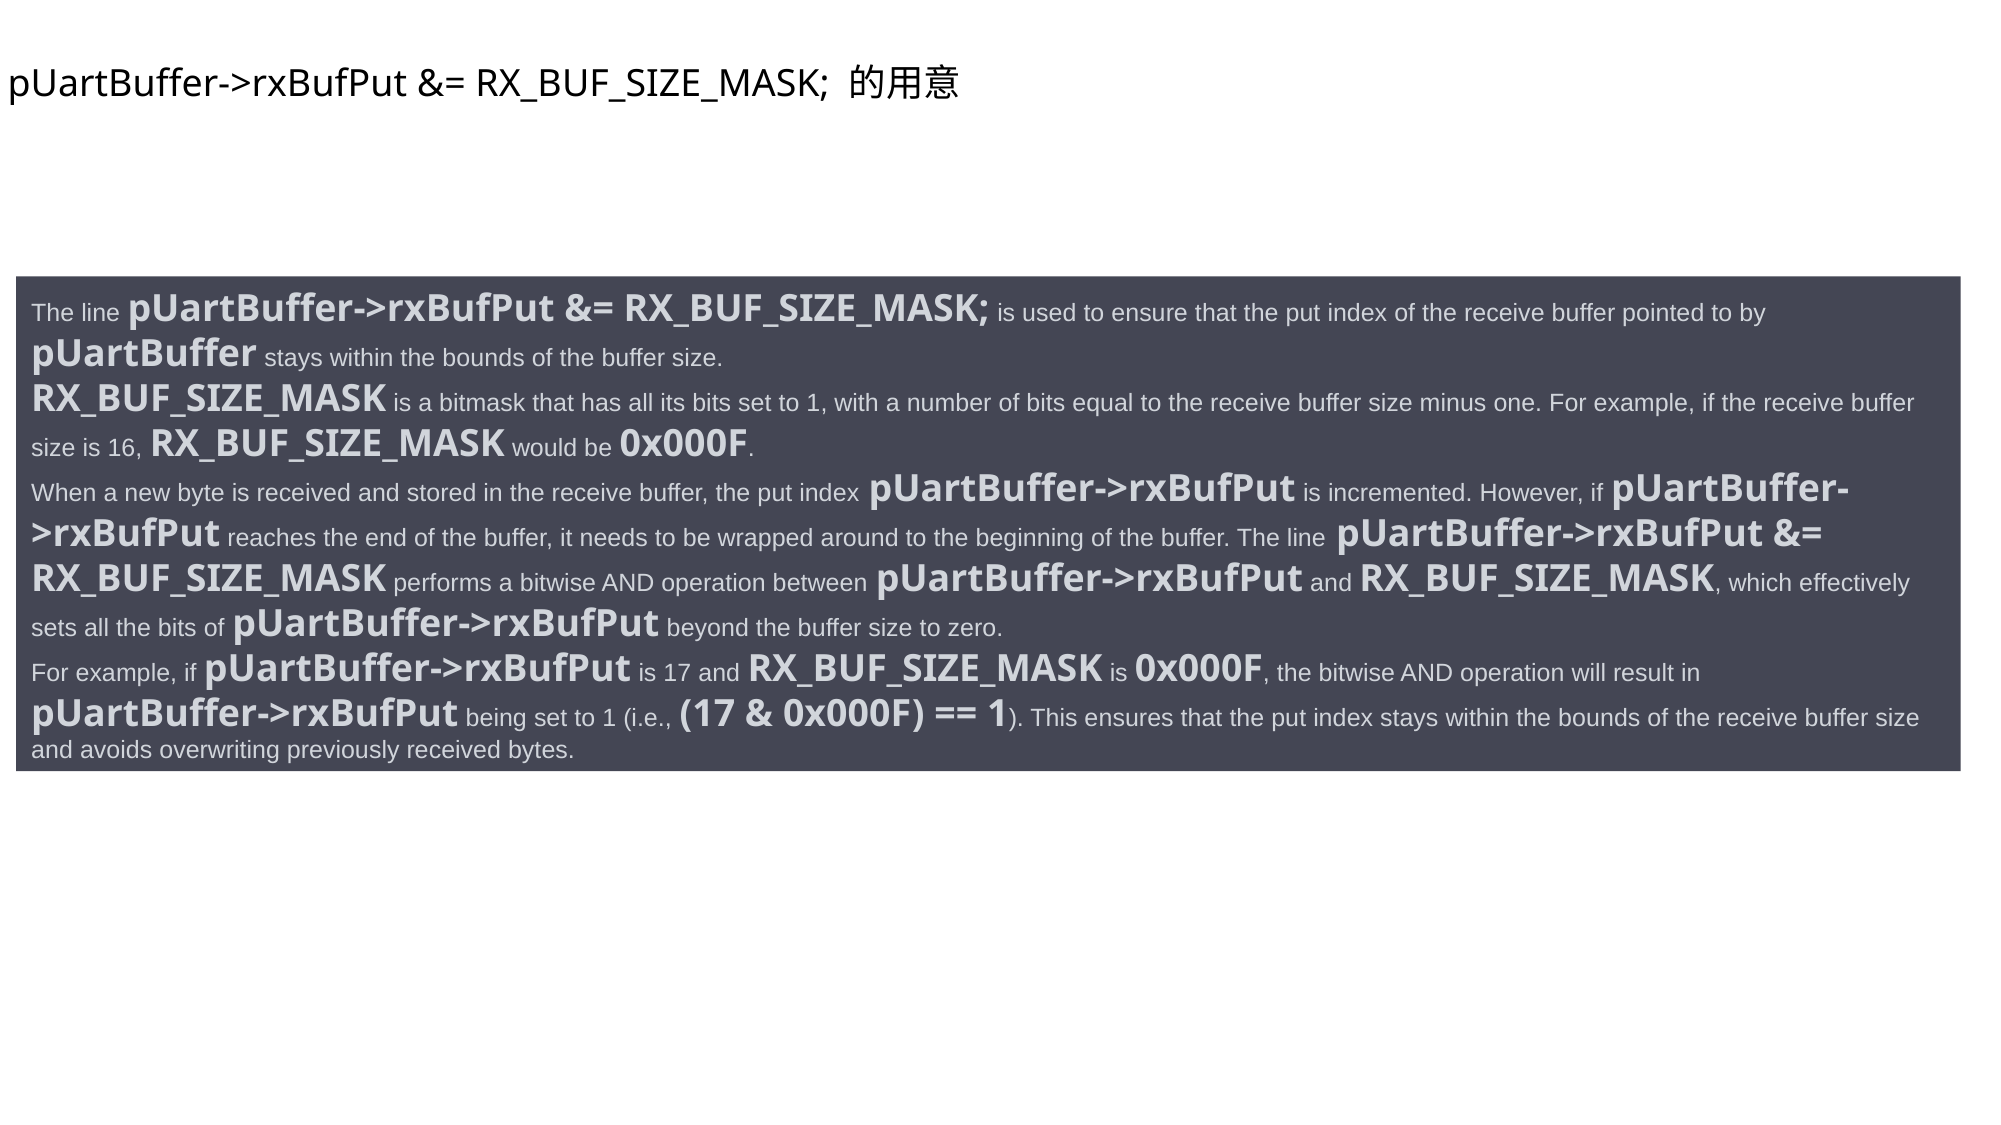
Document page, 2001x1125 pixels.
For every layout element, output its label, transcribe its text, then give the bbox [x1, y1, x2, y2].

text_box The line pUartBuffer->rxBufPut &= RX_BUF_SIZE_MASK; is used to ensure that the put index of the receive buffer pointed to by pUartBuffer stays within the bounds of the buffer size. RX_BUF_SIZE_MASK is a bitmask that has all its bits set to 1, with a number of bits equal to the receive buffer size minus one. For example, if the receive buffer size is 16, RX_BUF_SIZE_MASK would be 0x000F. When a new byte is received and stored in the receive buffer, the put index pUartBuffer->rxBufPut is incremented. However, if pUartBuffer->rxBufPut reaches the end of the buffer, it needs to be wrapped around to the beginning of the buffer. The line pUartBuffer->rxBufPut &= RX_BUF_SIZE_MASK performs a bitwise AND operation between pUartBuffer->rxBufPut and RX_BUF_SIZE_MASK, which effectively sets all the bits of pUartBuffer->rxBufPut beyond the buffer size to zero. For example, if pUartBuffer->rxBufPut is 17 and RX_BUF_SIZE_MASK is 0x000F, the bitwise AND operation will result in pUartBuffer->rxBufPut being set to 1 (i.e., (17 & 0x000F) == 1). This ensures that the put index stays within the bounds of the receive buffer size and avoids overwriting previously received bytes. [16, 276, 1961, 772]
text_box pUartBuffer->rxBufPut &= RX_BUF_SIZE_MASK; 的用意 [0, 51, 977, 112]
